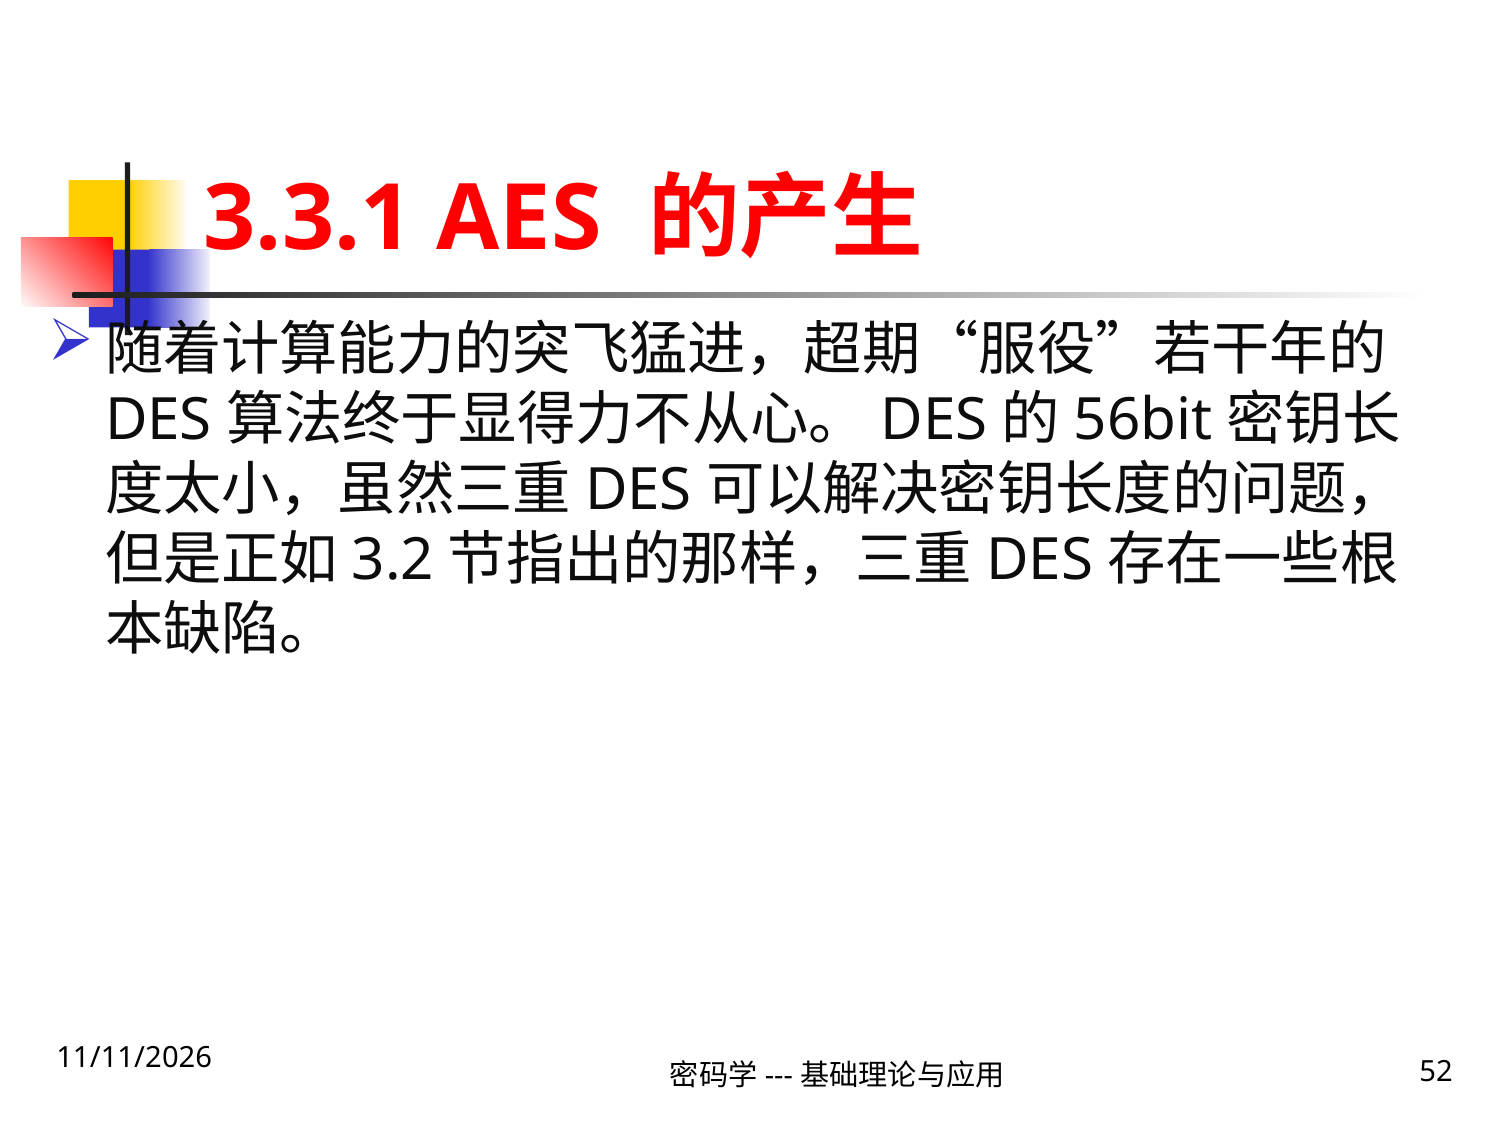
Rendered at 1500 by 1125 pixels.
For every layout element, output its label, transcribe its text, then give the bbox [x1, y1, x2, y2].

list 随着计算能力的突飞猛进，超期“服役”若干年的DES算法终于显得力不从心。DES的56bit密钥长度太小，虽然三重DES可以解决密钥长度的问题，但是正如3.2节指出的那样，三重DES存在一些根本缺陷。 [33, 303, 1439, 981]
title 3.3.1 AES 的产生 [188, 34, 1468, 276]
footer 密码学---基础理论与应用 [599, 1023, 1076, 1100]
slide_number 52 [1154, 1023, 1468, 1100]
slide_number 2020\1\23 Thursday [41, 1019, 463, 1096]
